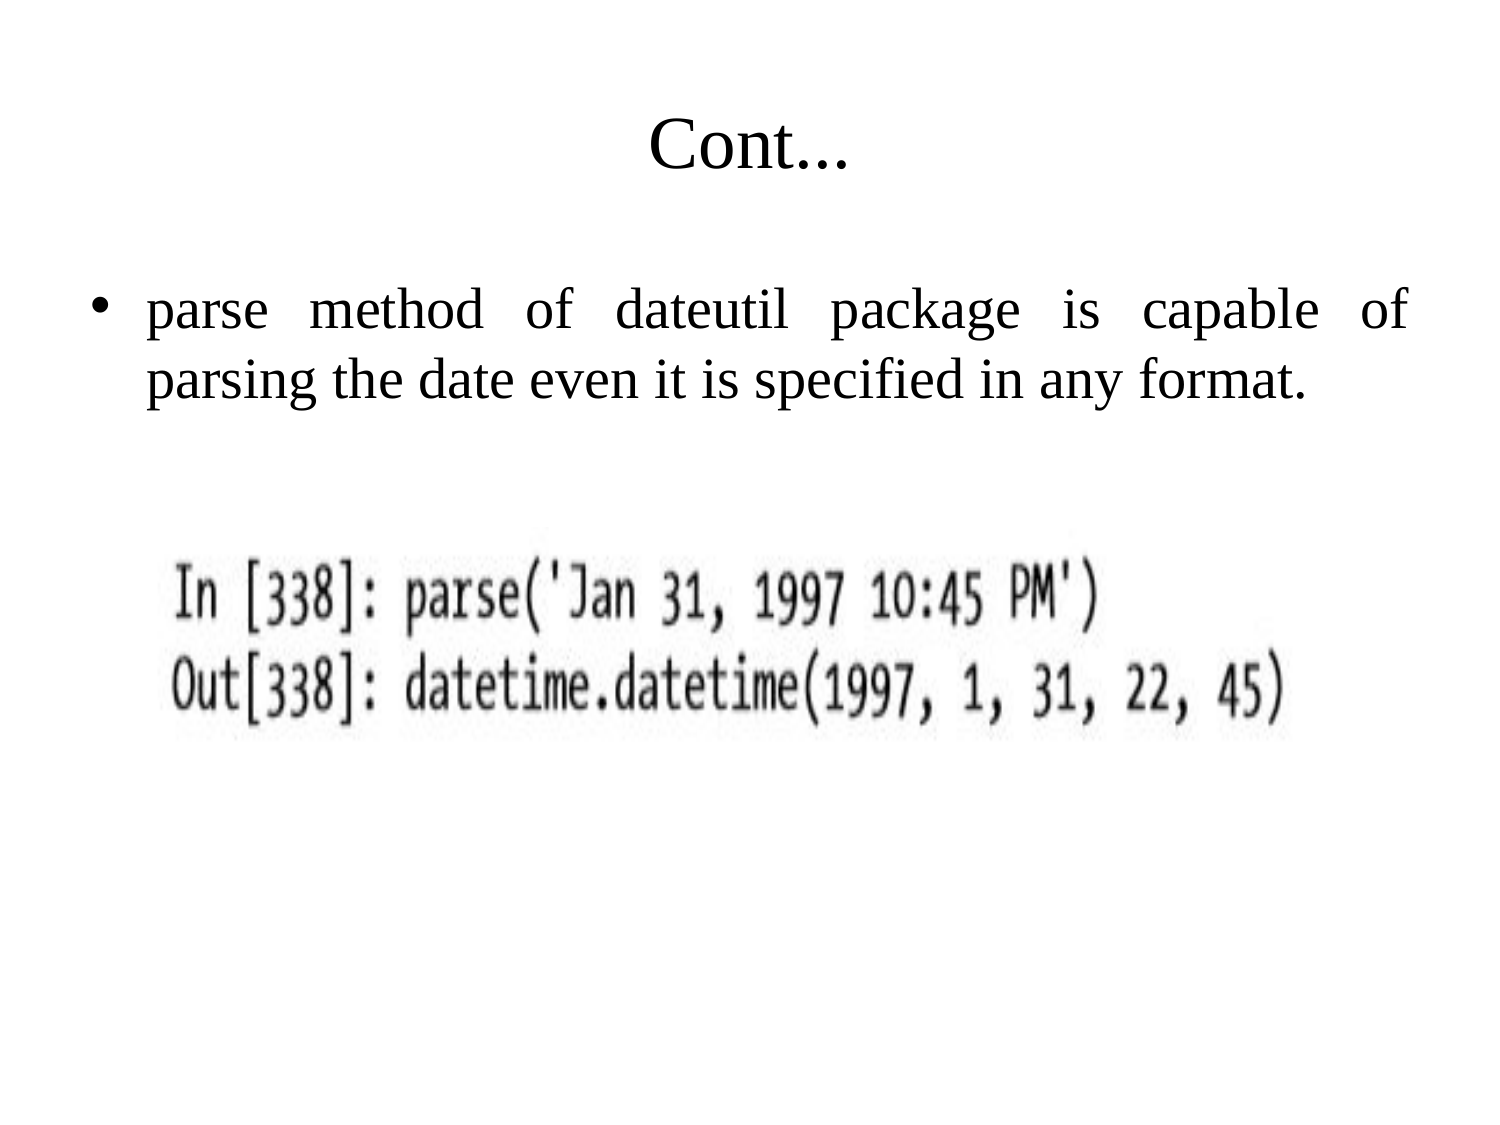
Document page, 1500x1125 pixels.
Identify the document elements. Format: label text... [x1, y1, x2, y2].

title Cont... [75, 45, 1425, 233]
list parse method of dateutil package is capable of parsing the date even it is specified in any format. [75, 262, 1425, 1005]
picture [140, 527, 1325, 772]
